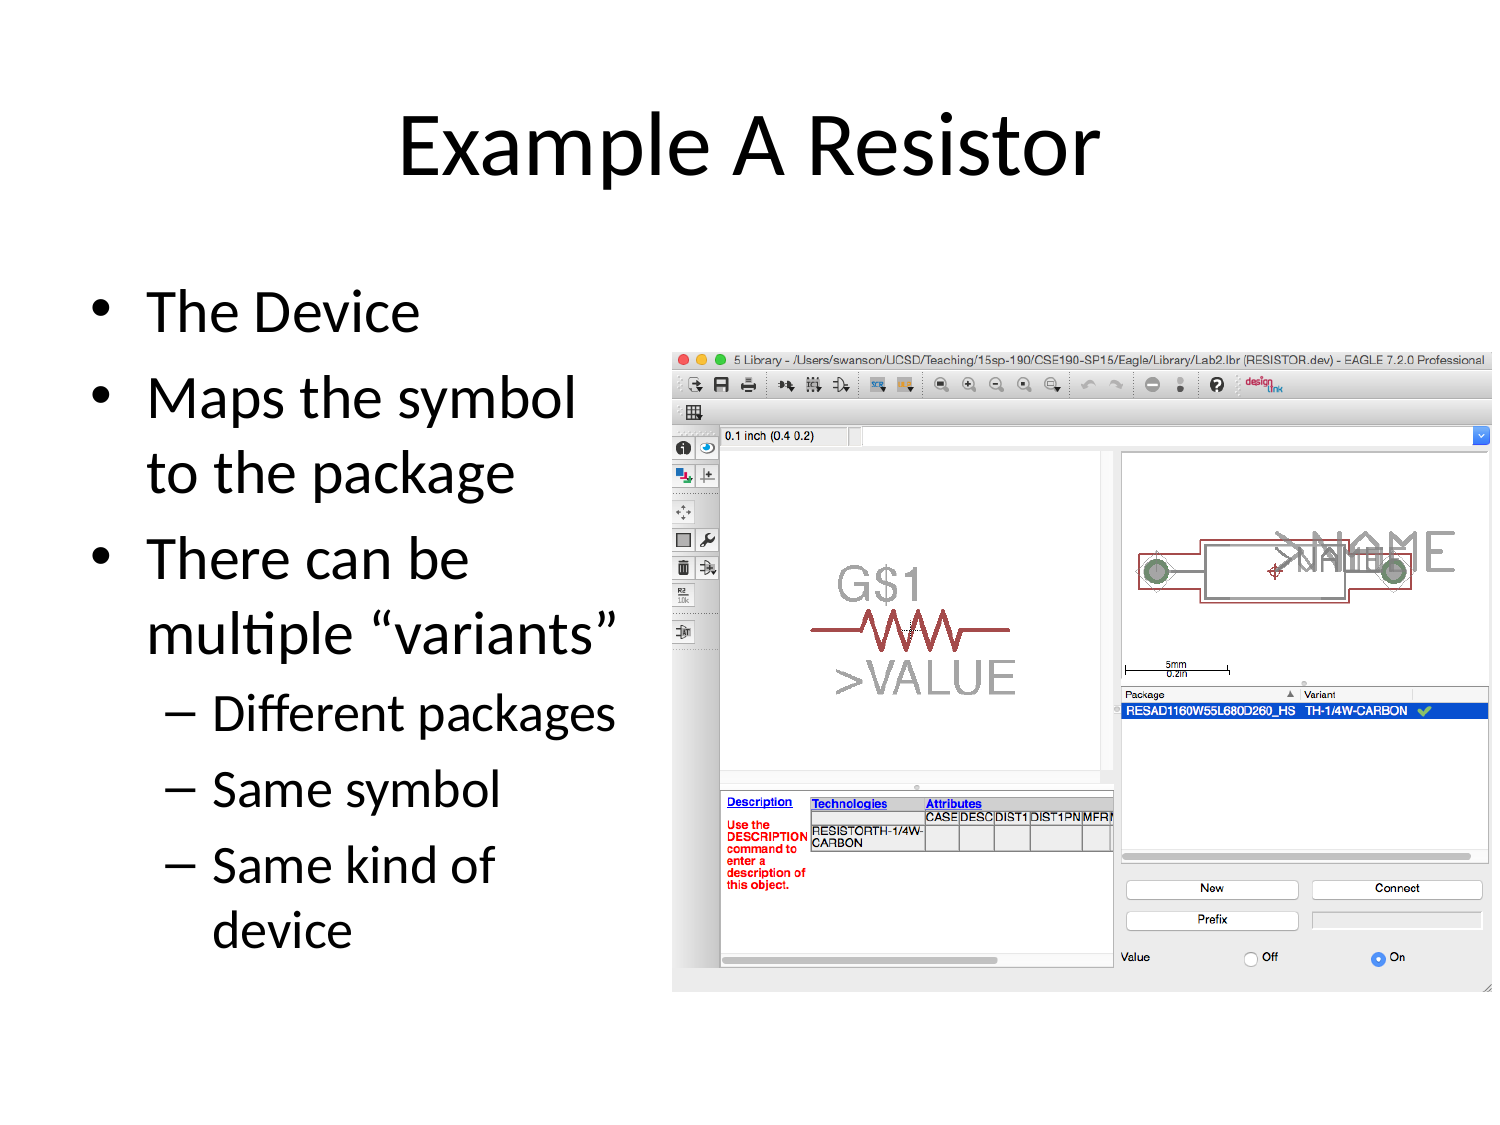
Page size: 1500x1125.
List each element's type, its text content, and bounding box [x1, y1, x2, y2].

title Example A Resistor [75, 45, 1425, 233]
picture [671, 352, 1493, 992]
list The Device Maps the symbol to the package There can be multiple “variants” Different packages Same symbol Same kind of device [75, 262, 643, 1005]
